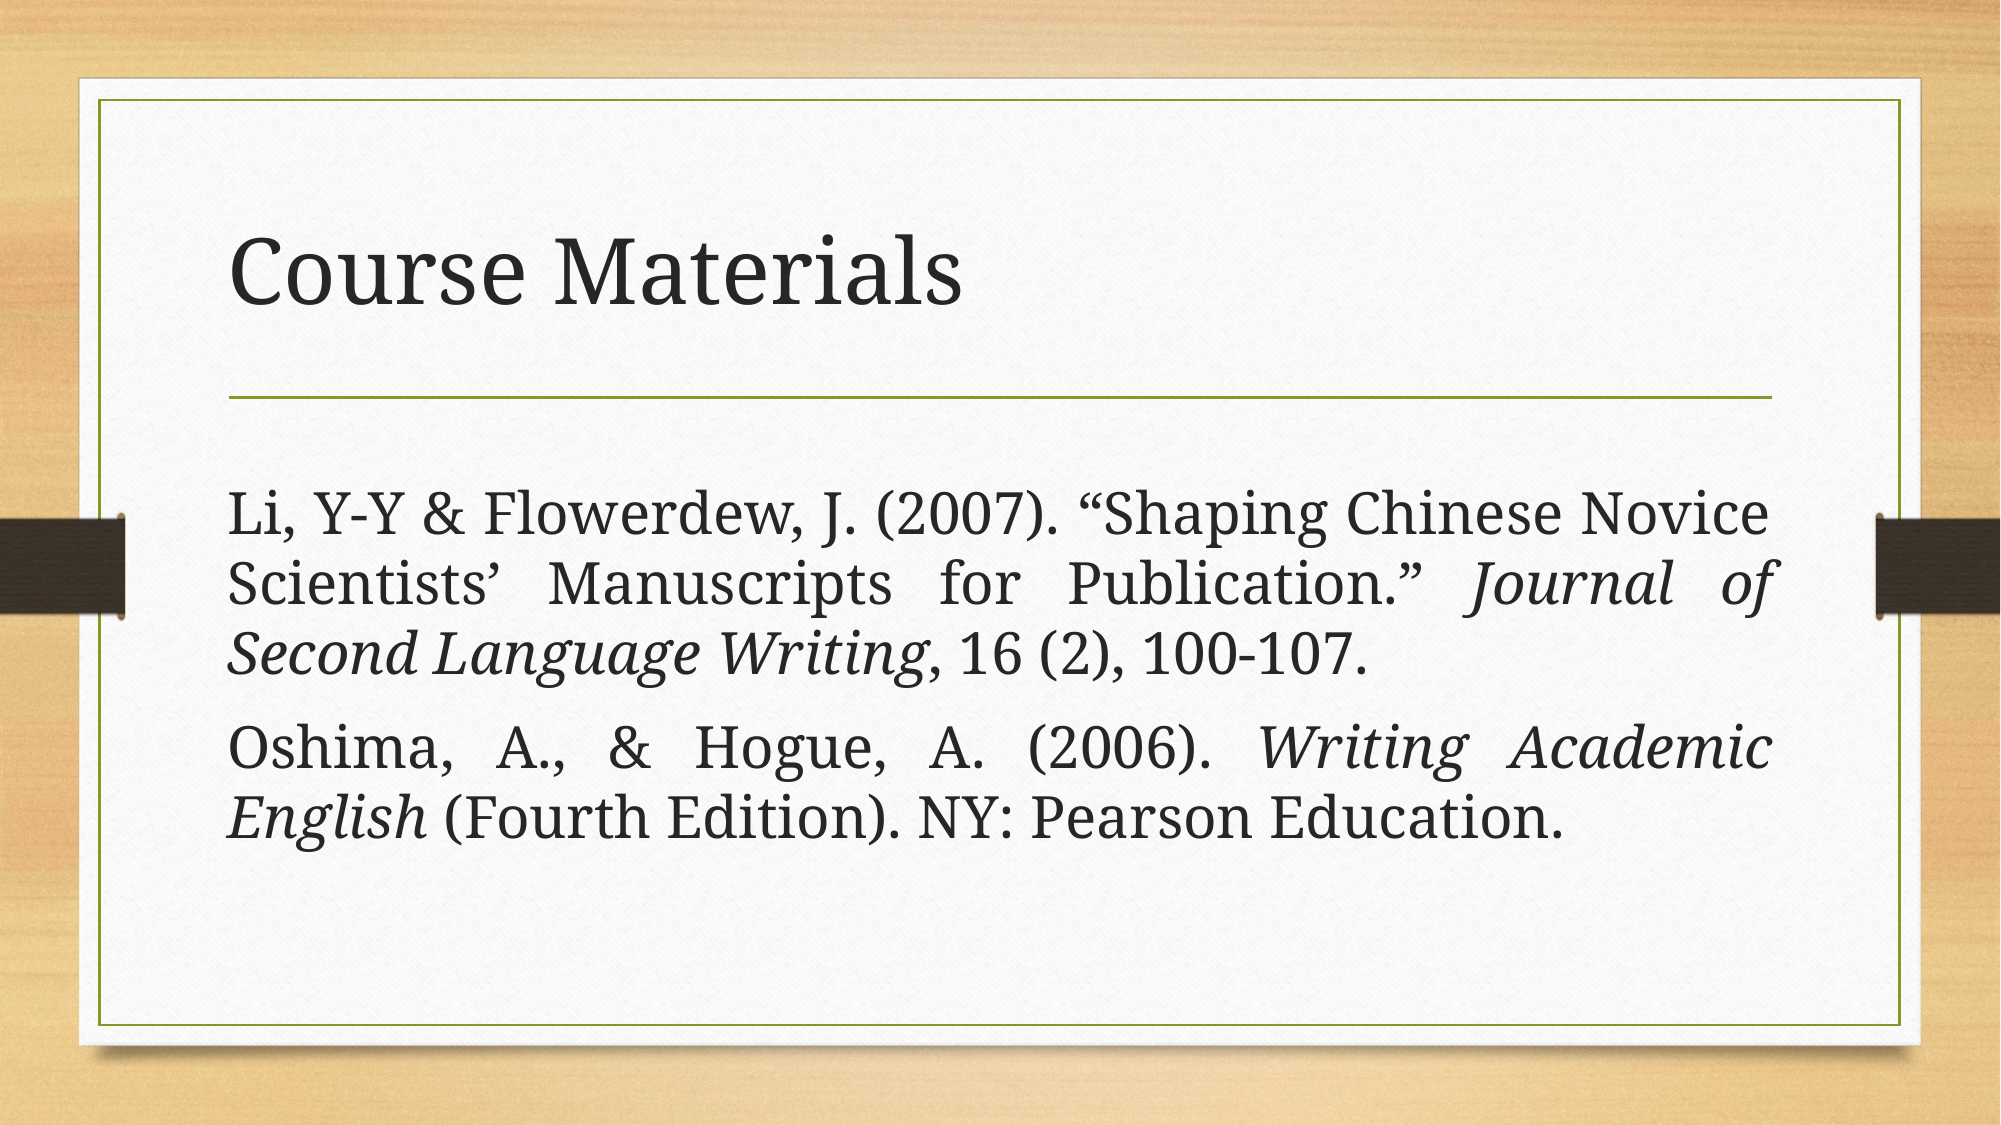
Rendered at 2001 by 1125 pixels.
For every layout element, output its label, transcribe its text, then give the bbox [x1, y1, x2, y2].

title Course Materials [212, 161, 1788, 375]
picture [0, 0, 2001, 1125]
list Li, Y-Y & Flowerdew, J. (2007). “Shaping Chinese Novice Scientists’ Manuscripts for Publication.” Journal of Second Language Writing, 16 (2), 100-107. Oshima, A., & Hogue, A. (2006). Writing Academic English (Fourth Edition). NY: Pearson Education. [212, 375, 1788, 964]
